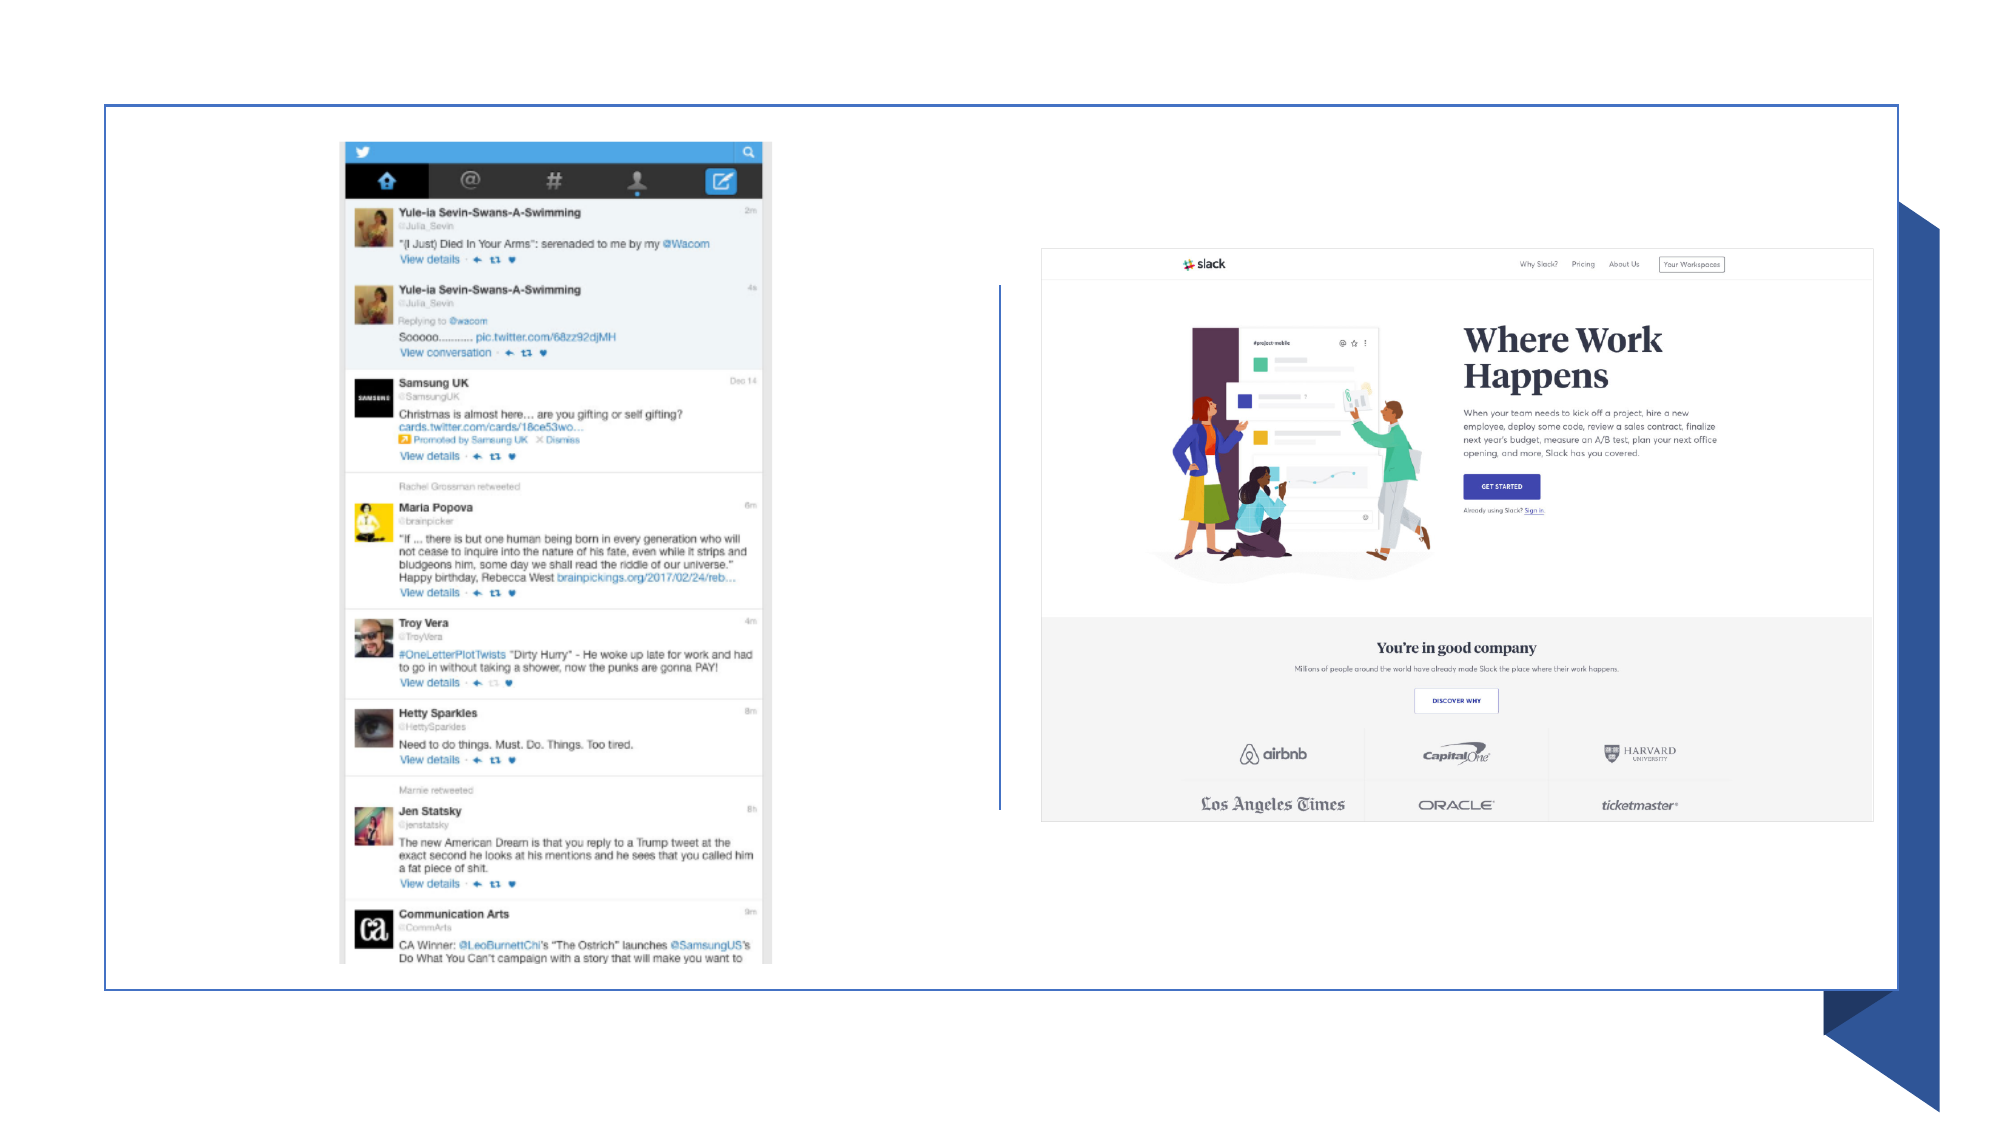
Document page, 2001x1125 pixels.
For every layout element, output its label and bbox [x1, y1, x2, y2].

text_box [1825, 201, 1940, 1113]
text_box [104, 105, 1899, 990]
text_box [1823, 990, 1893, 1036]
picture [339, 134, 773, 964]
picture [1036, 243, 1879, 827]
